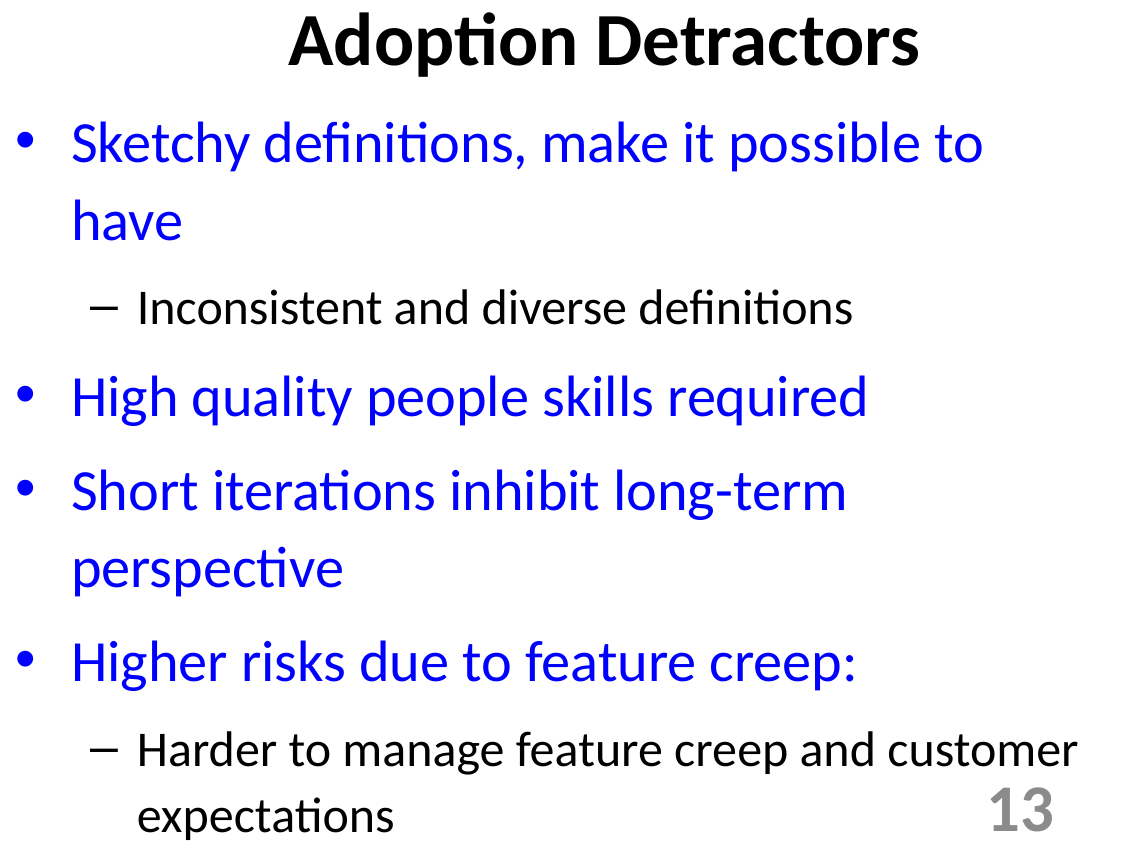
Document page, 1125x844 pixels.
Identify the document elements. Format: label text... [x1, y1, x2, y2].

slide_number 13 [806, 782, 1069, 827]
title Adoption Detractors [125, 0, 1085, 90]
list Sketchy definitions, make it possible to have Inconsistent and diverse definitions High quality people skills required Short iterations inhibit long-term perspective Higher risks due to feature creep: Harder to manage feature creep and customer expectations Difficult to quantify cost, time, quality. [0, 90, 1113, 738]
